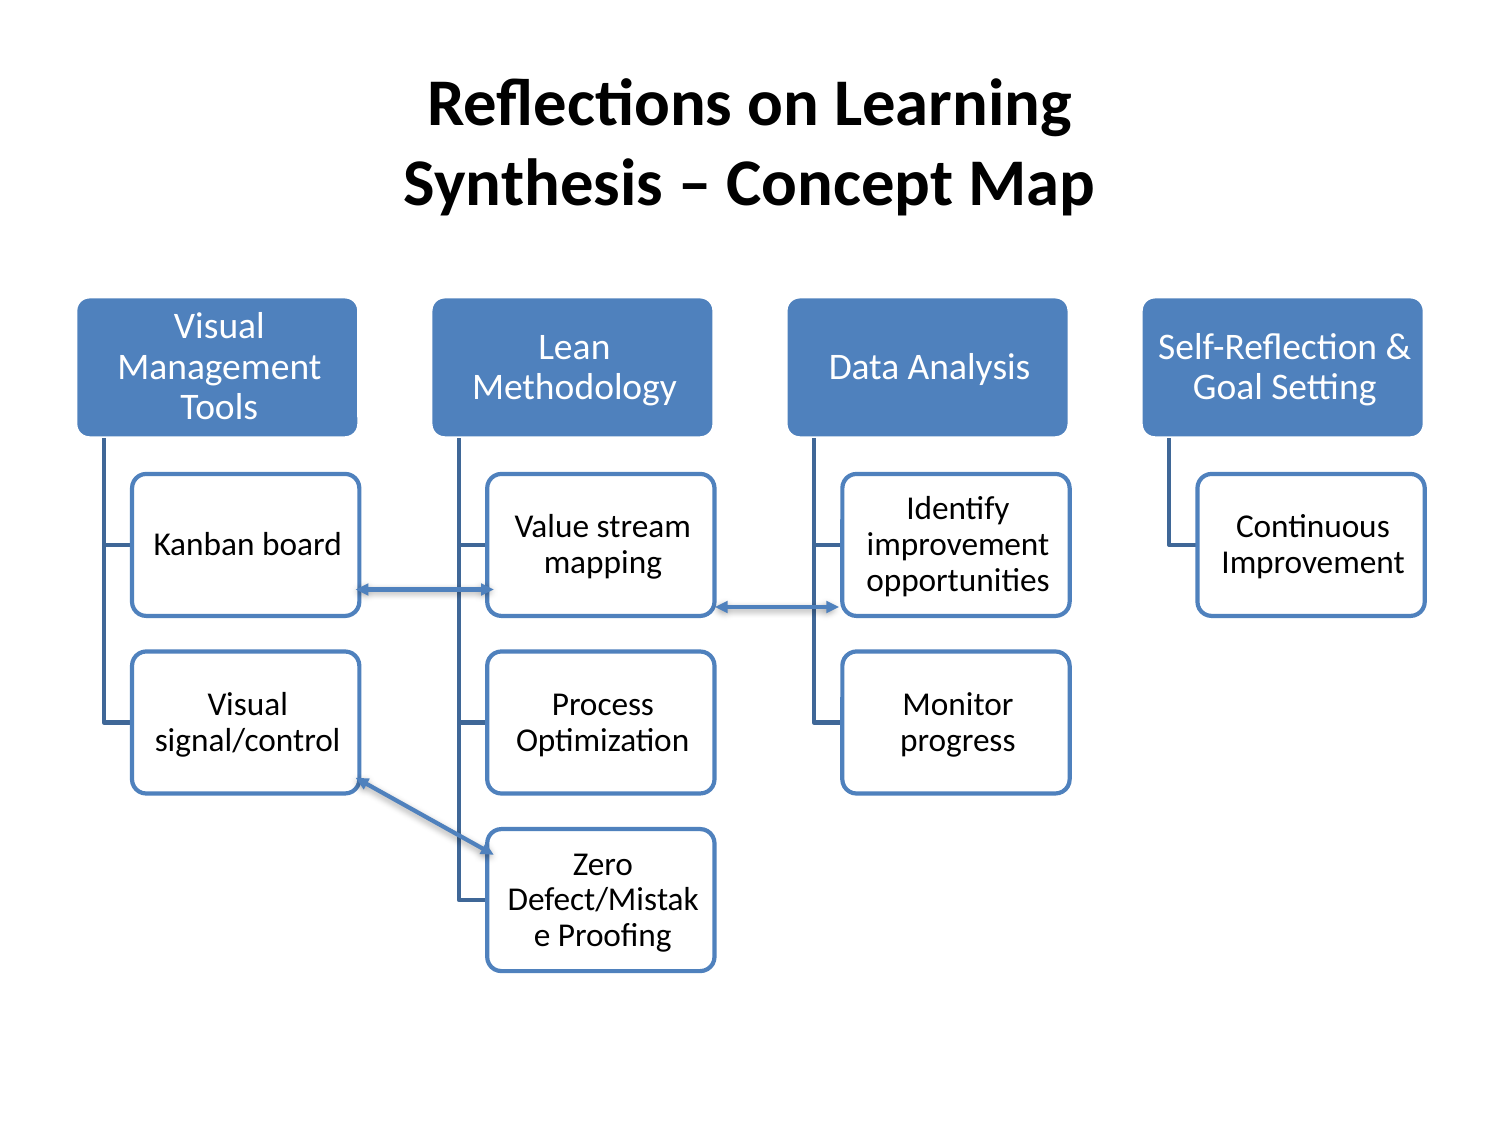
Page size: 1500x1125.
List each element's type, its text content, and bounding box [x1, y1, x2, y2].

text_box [355, 777, 494, 855]
title Reflections on Learning Synthesis – Concept Map [75, 45, 1425, 233]
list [74, 262, 1426, 1006]
